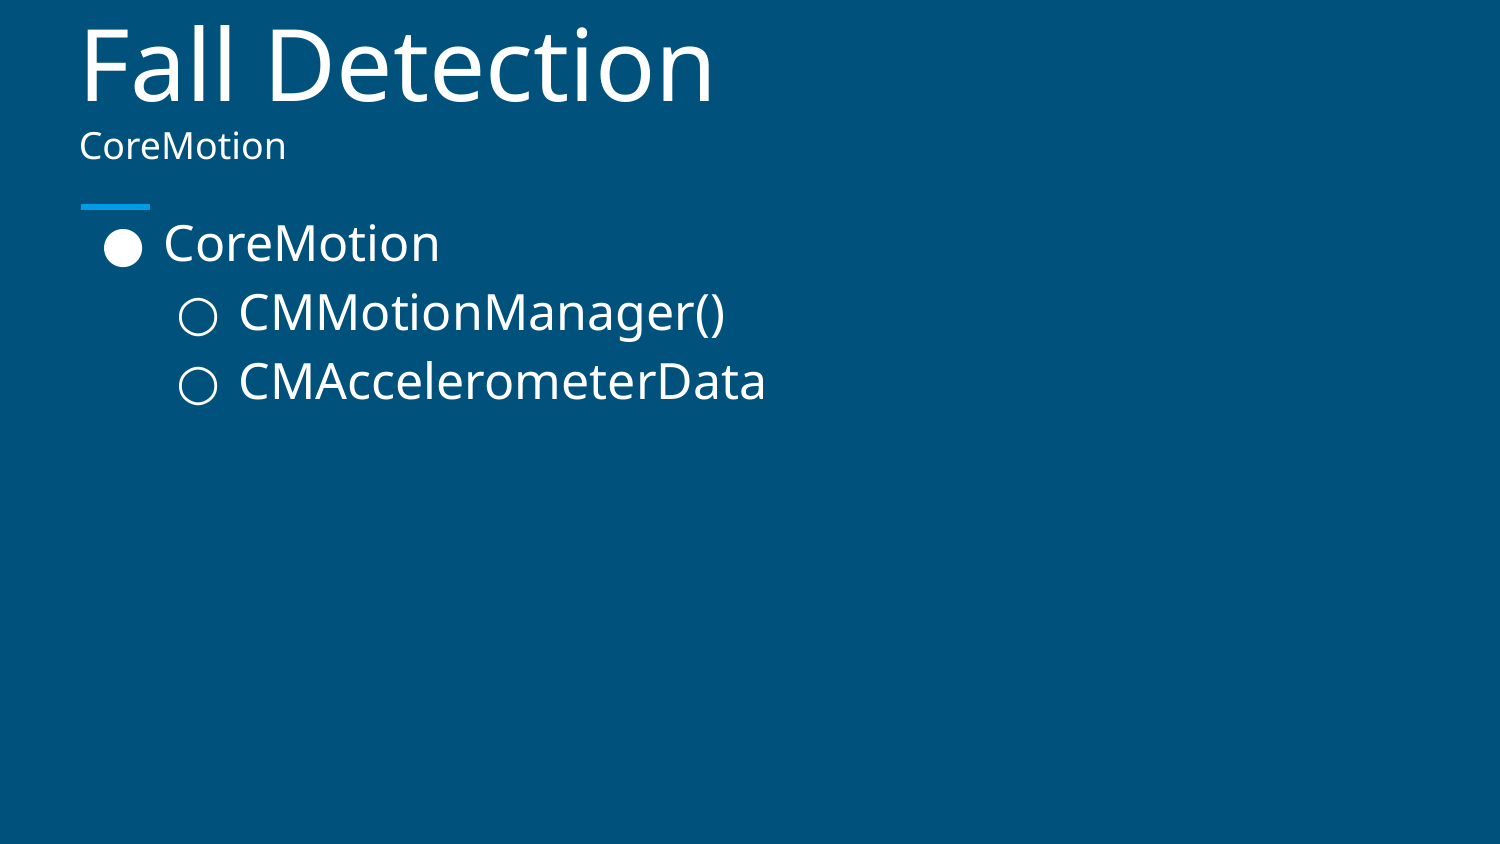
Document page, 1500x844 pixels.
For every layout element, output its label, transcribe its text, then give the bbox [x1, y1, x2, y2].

list CoreMotion CMMotionManager() CMAccelerometerData [73, 187, 1447, 764]
title Fall Detection CoreMotion [63, 22, 1437, 227]
